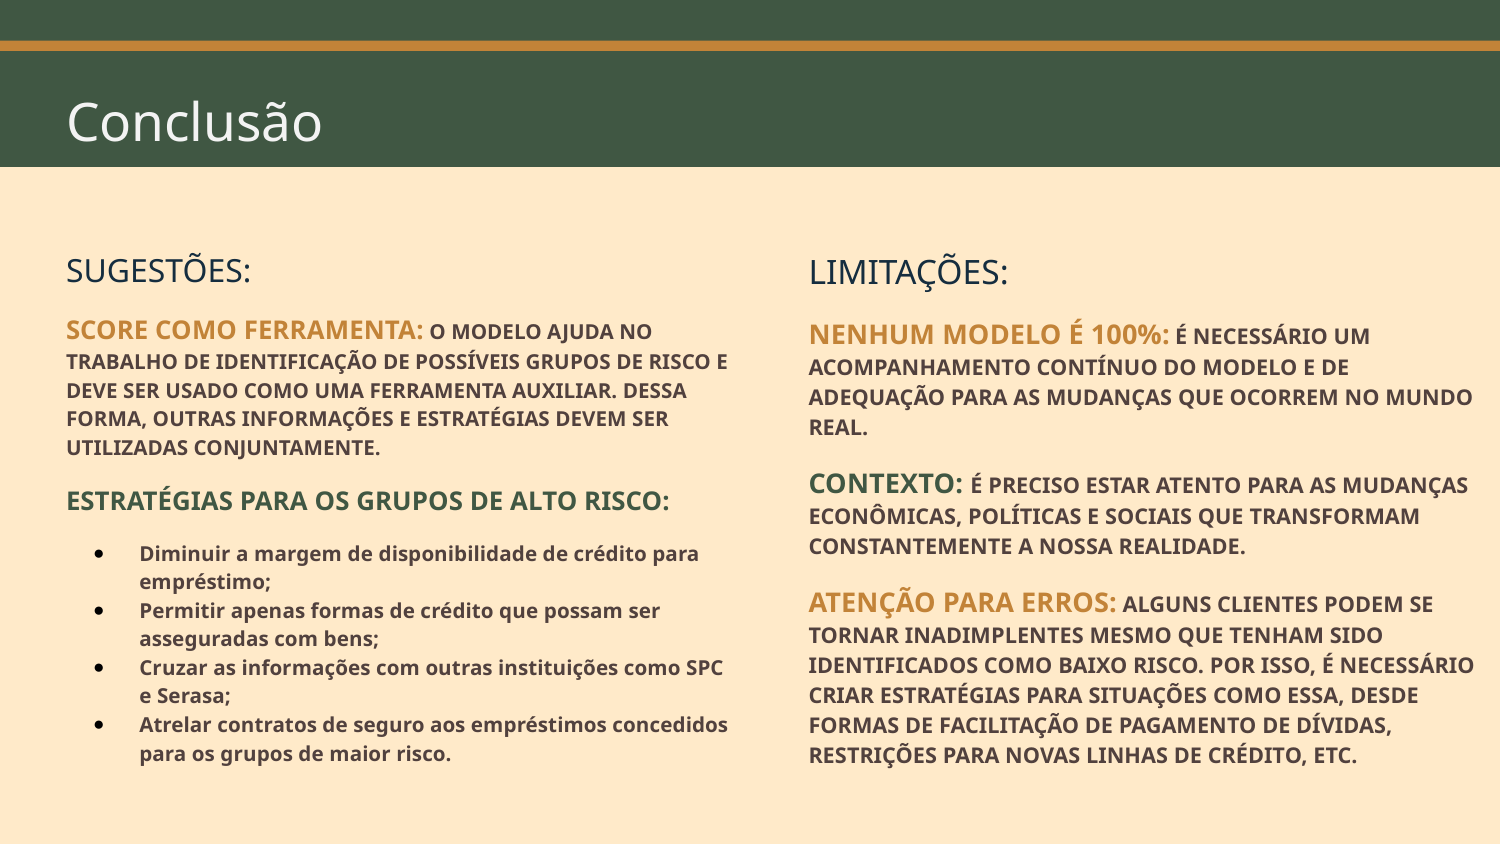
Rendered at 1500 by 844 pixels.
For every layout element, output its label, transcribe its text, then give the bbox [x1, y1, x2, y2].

list SUGESTÕES: SCORE COMO FERRAMENTA: O MODELO AJUDA NO TRABALHO DE IDENTIFICAÇÃO DE POSSÍVEIS GRUPOS DE RISCO E DEVE SER USADO COMO UMA FERRAMENTA AUXILIAR. DESSA FORMA, OUTRAS INFORMAÇÕES E ESTRATÉGIAS DEVEM SER UTILIZADAS CONJUNTAMENTE. ESTRATÉGIAS PARA OS GRUPOS DE ALTO RISCO: Diminuir a margem de disponibilidade de crédito para empréstimo; Permitir apenas formas de crédito que possam ser asseguradas com bens; Cruzar as informações com outras instituições como SPC e Serasa; Atrelar contratos de seguro aos empréstimos concedidos para os grupos de maior risco. [51, 229, 758, 785]
text_box [0, 51, 1500, 167]
text_box [0, 0, 1500, 40]
list LIMITAÇÕES: NENHUM MODELO É 100%: É NECESSÁRIO UM ACOMPANHAMENTO CONTÍNUO DO MODELO E DE ADEQUAÇÃO PARA AS MUDANÇAS QUE OCORREM NO MUNDO REAL. CONTEXTO: É PRECISO ESTAR ATENTO PARA AS MUDANÇAS ECONÔMICAS, POLÍTICAS E SOCIAIS QUE TRANSFORMAM CONSTANTEMENTE A NOSSA REALIDADE. ATENÇÃO PARA ERROS: ALGUNS CLIENTES PODEM SE TORNAR INADIMPLENTES MESMO QUE TENHAM SIDO IDENTIFICADOS COMO BAIXO RISCO. POR ISSO, É NECESSÁRIO CRIAR ESTRATÉGIAS PARA SITUAÇÕES COMO ESSA, DESDE FORMAS DE FACILITAÇÃO DE PAGAMENTO DE DÍVIDAS, RESTRIÇÕES PARA NOVAS LINHAS DE CRÉDITO, ETC. [793, 229, 1500, 785]
title Conclusão [51, 72, 1449, 167]
text_box [0, 40, 1500, 51]
